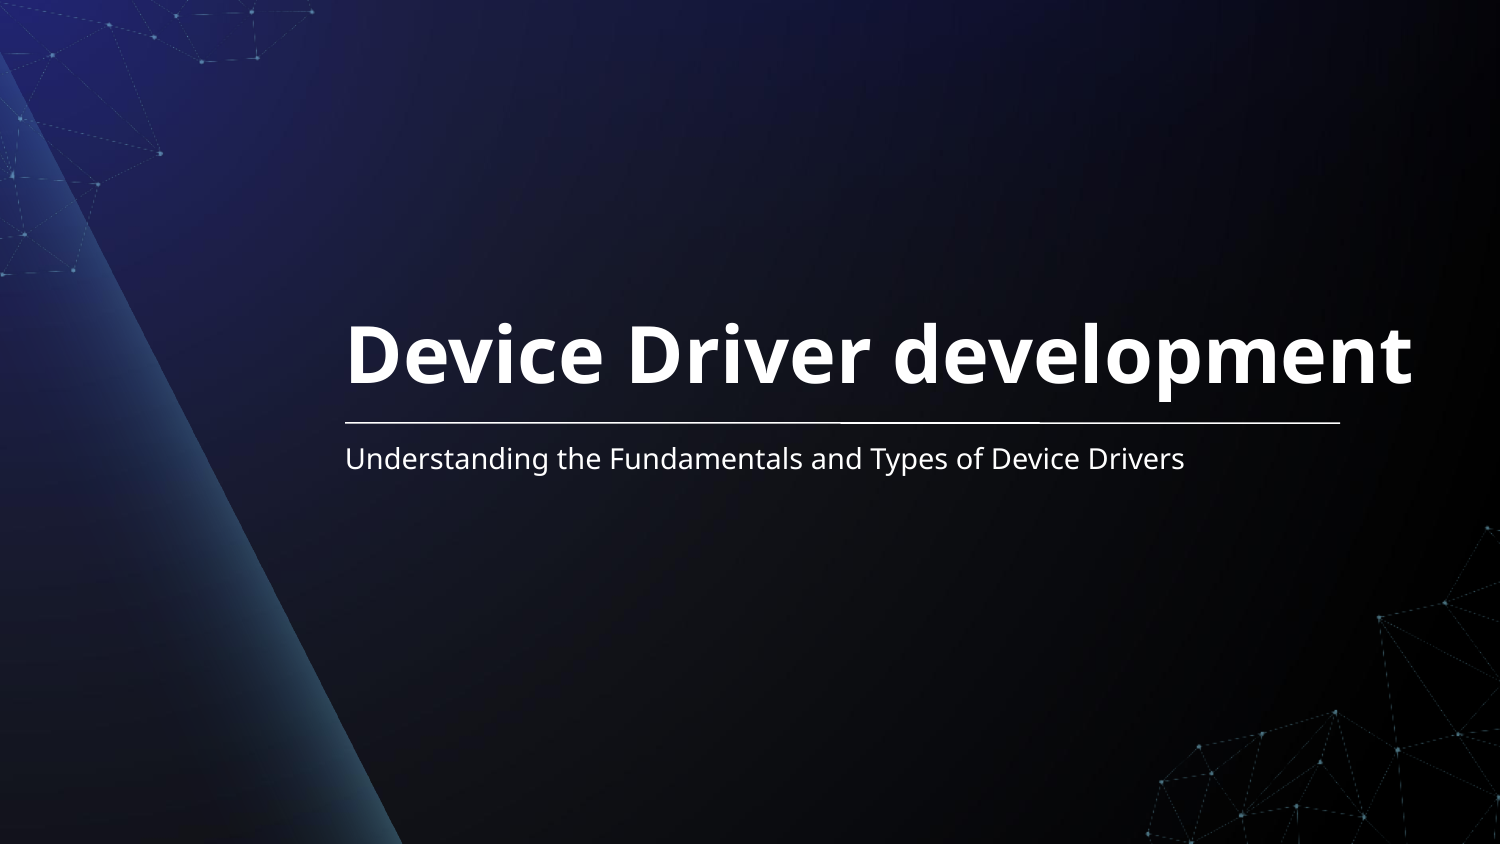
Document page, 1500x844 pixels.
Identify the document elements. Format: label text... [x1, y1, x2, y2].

title Device Driver development [329, 176, 1432, 422]
picture [0, 0, 1500, 844]
subtitle Understanding the Fundamentals and Types of Device Drivers [329, 423, 1210, 502]
